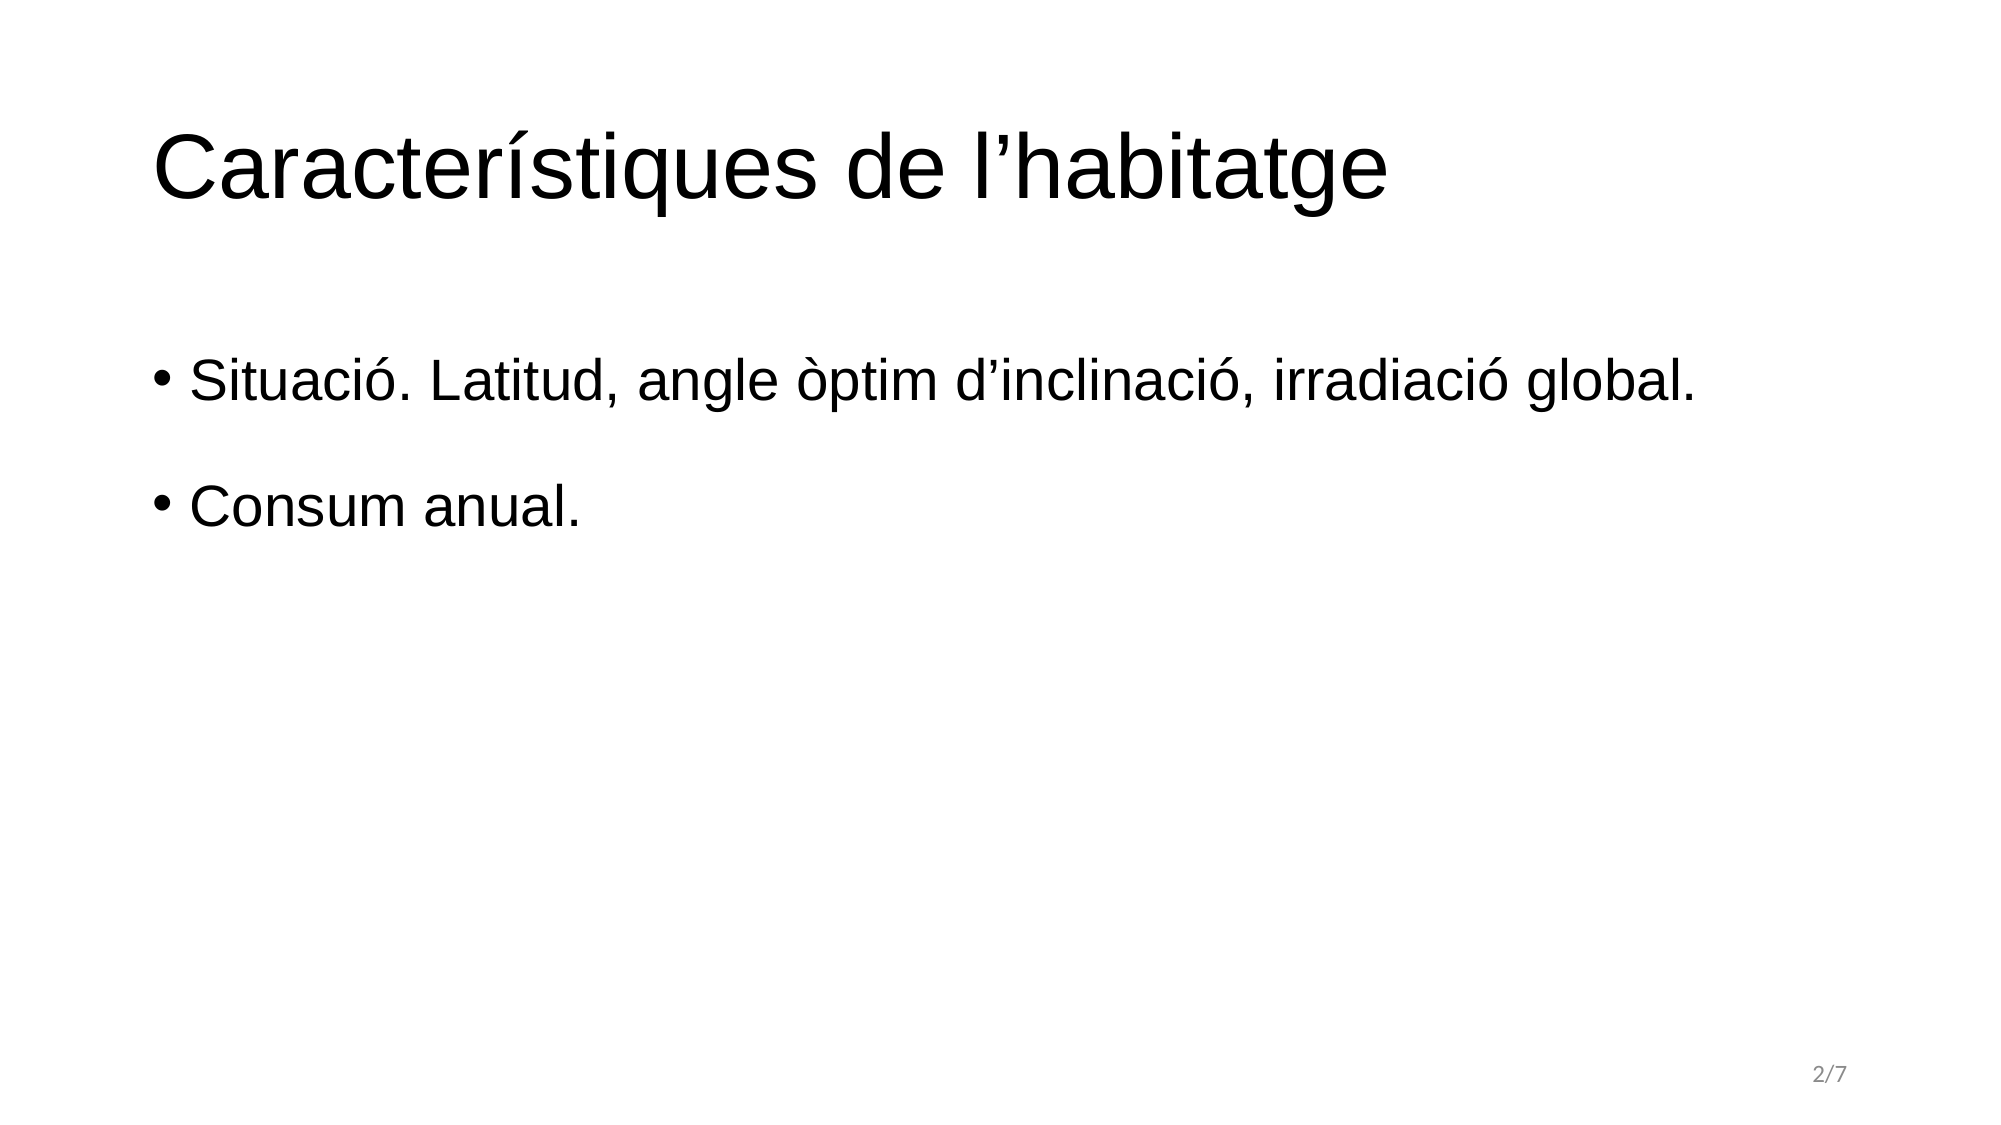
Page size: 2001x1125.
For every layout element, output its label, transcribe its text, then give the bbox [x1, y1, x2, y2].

slide_number 2/7 [1412, 1042, 1863, 1103]
list Situació. Latitud, angle òptim d’inclinació, irradiació global. Consum anual. [137, 299, 1863, 1014]
title Característiques de l’habitatge [137, 59, 1863, 278]
